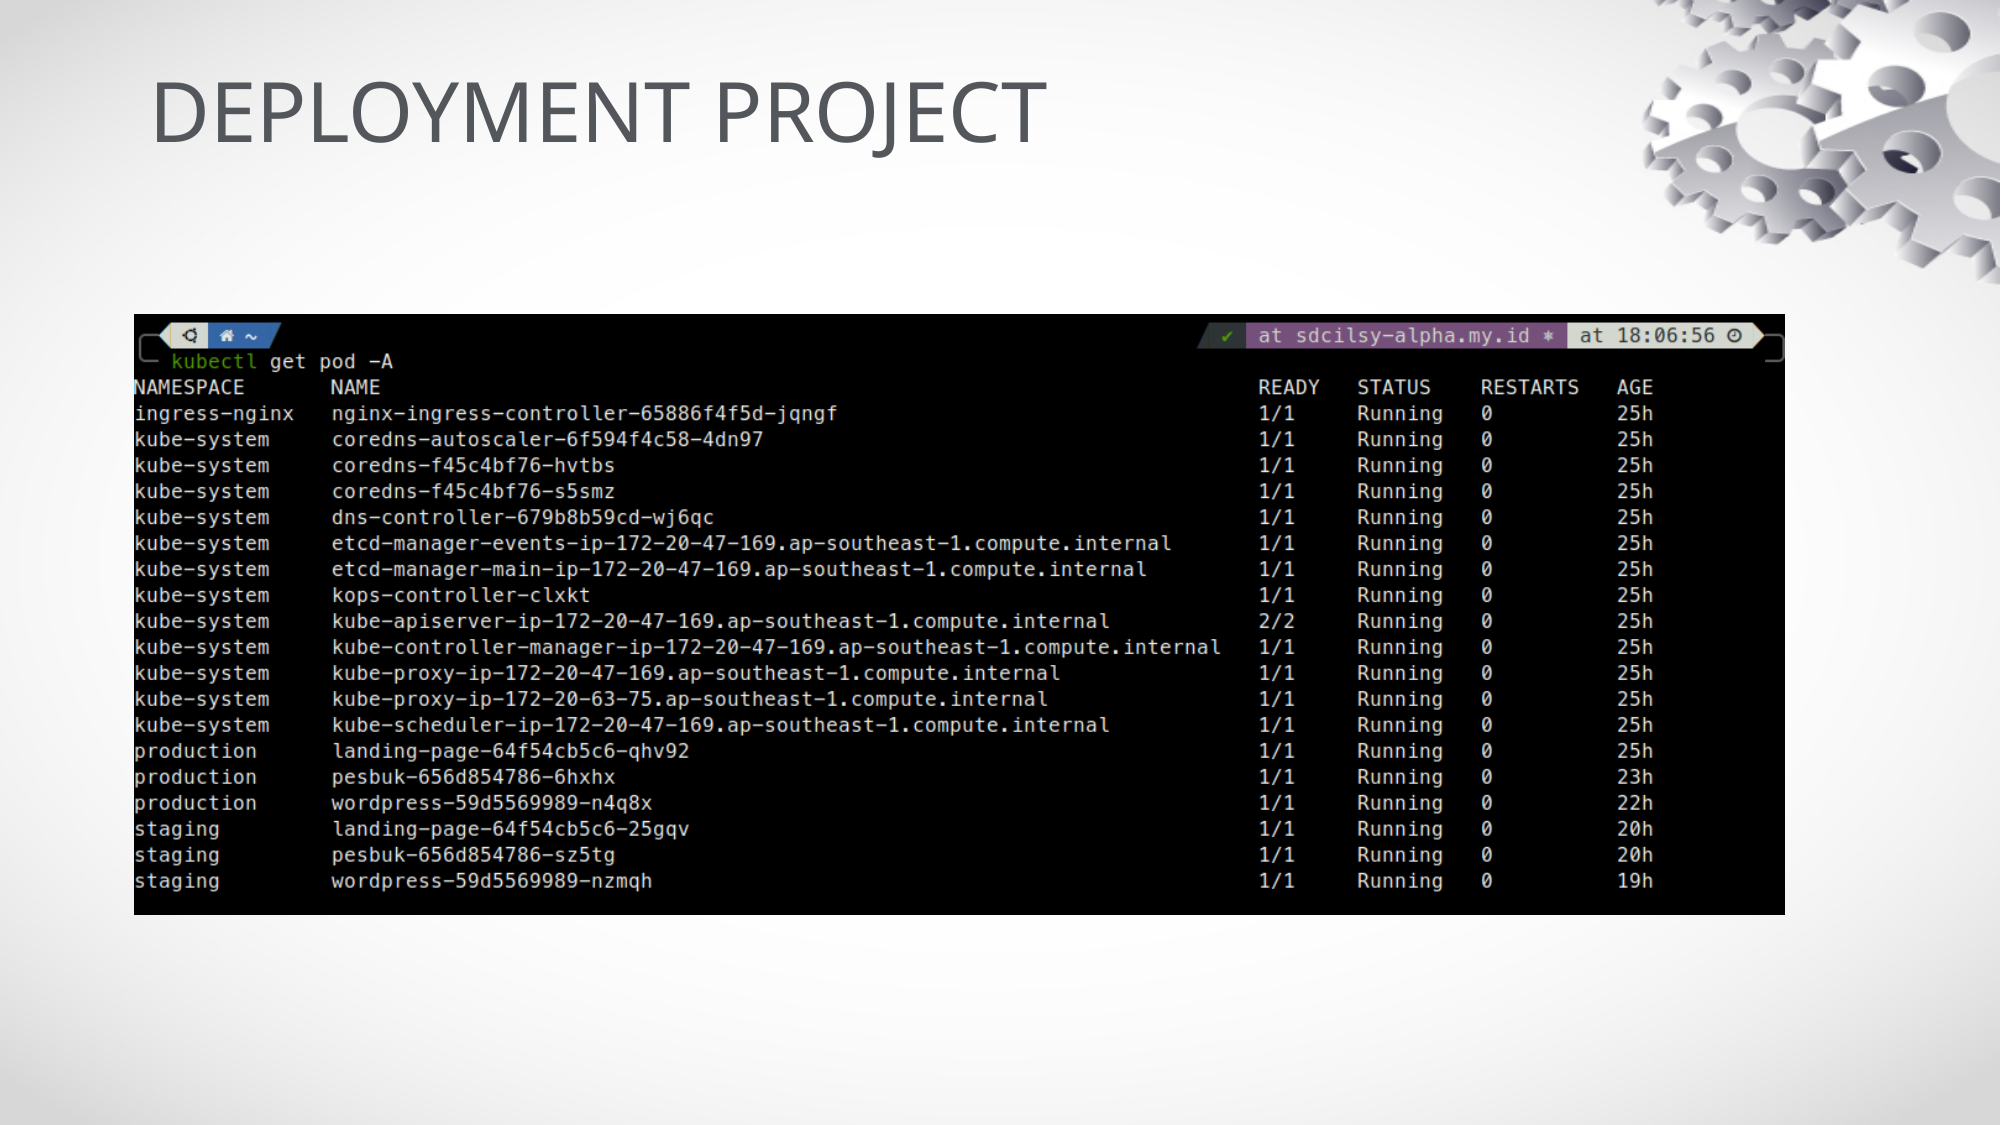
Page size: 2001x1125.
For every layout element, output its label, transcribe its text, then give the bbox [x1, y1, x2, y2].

title DEPLOYMENT PROJECT [134, 0, 1861, 218]
picture [0, 0, 2000, 1125]
